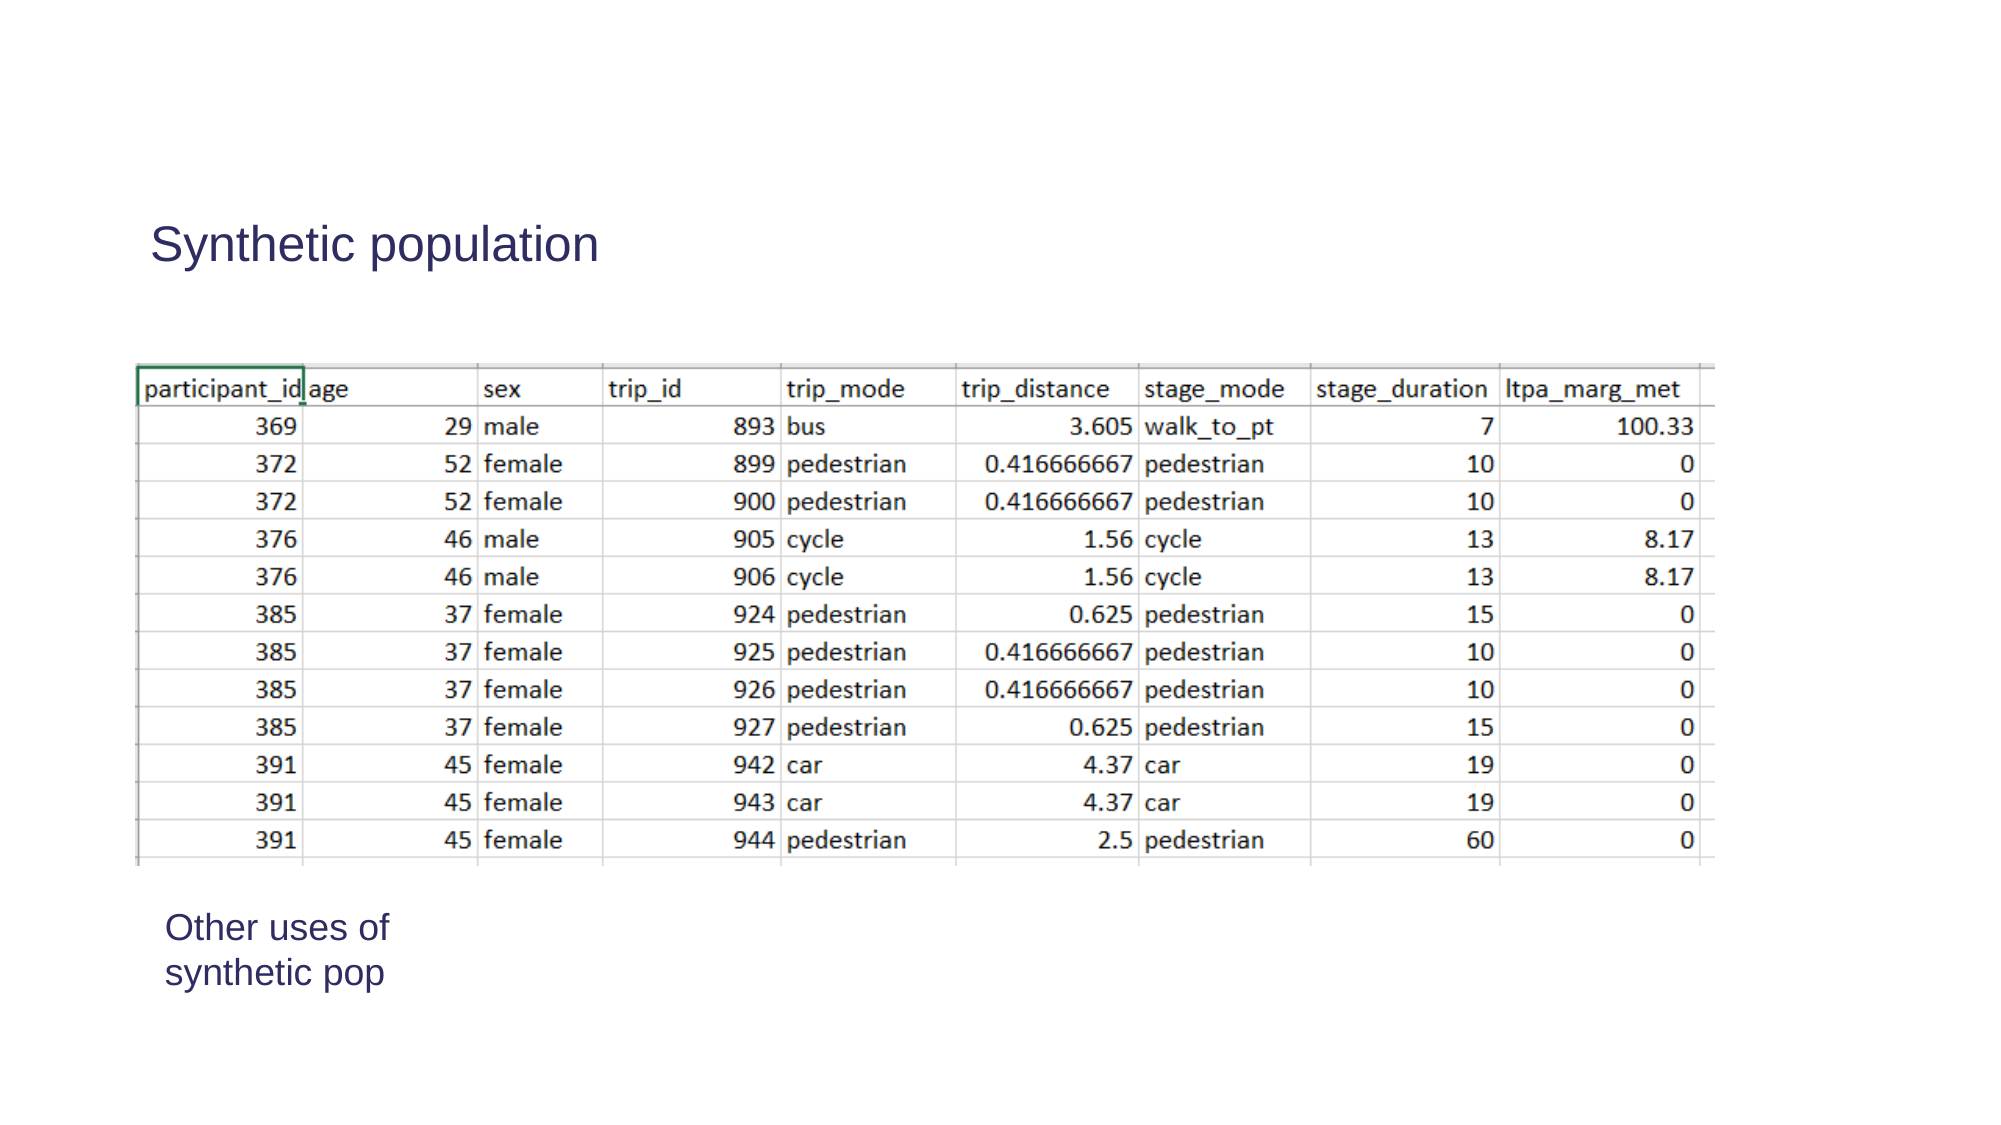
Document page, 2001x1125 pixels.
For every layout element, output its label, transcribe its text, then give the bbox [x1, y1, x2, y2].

text_box Synthetic population [135, 203, 1673, 279]
picture [135, 363, 1715, 866]
text_box Other uses of synthetic pop [149, 895, 471, 1001]
